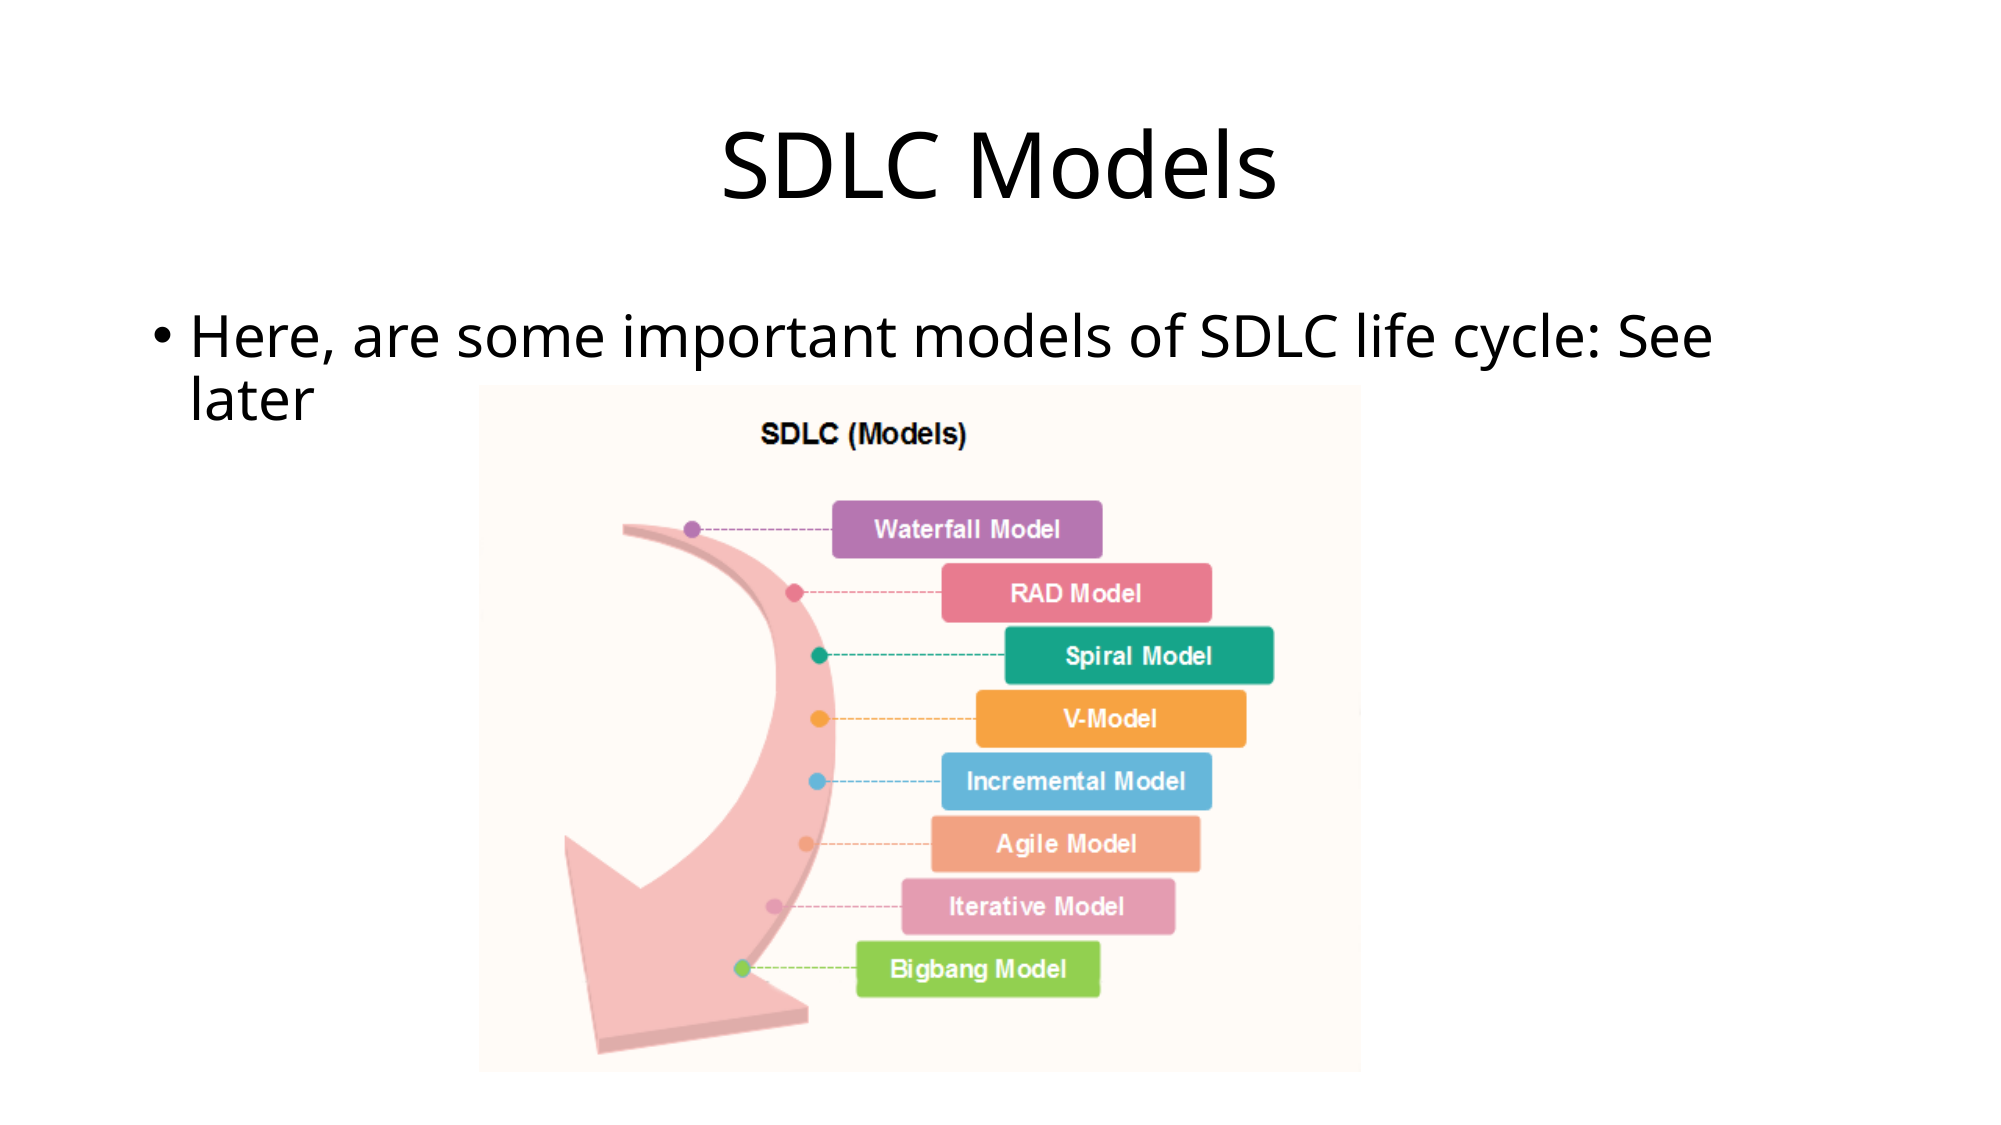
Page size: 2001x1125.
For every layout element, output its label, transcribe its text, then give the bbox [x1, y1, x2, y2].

title SDLC Models [137, 59, 1863, 278]
list Here, are some important models of SDLC life cycle: See later [137, 299, 1863, 1014]
picture [479, 385, 1361, 1072]
